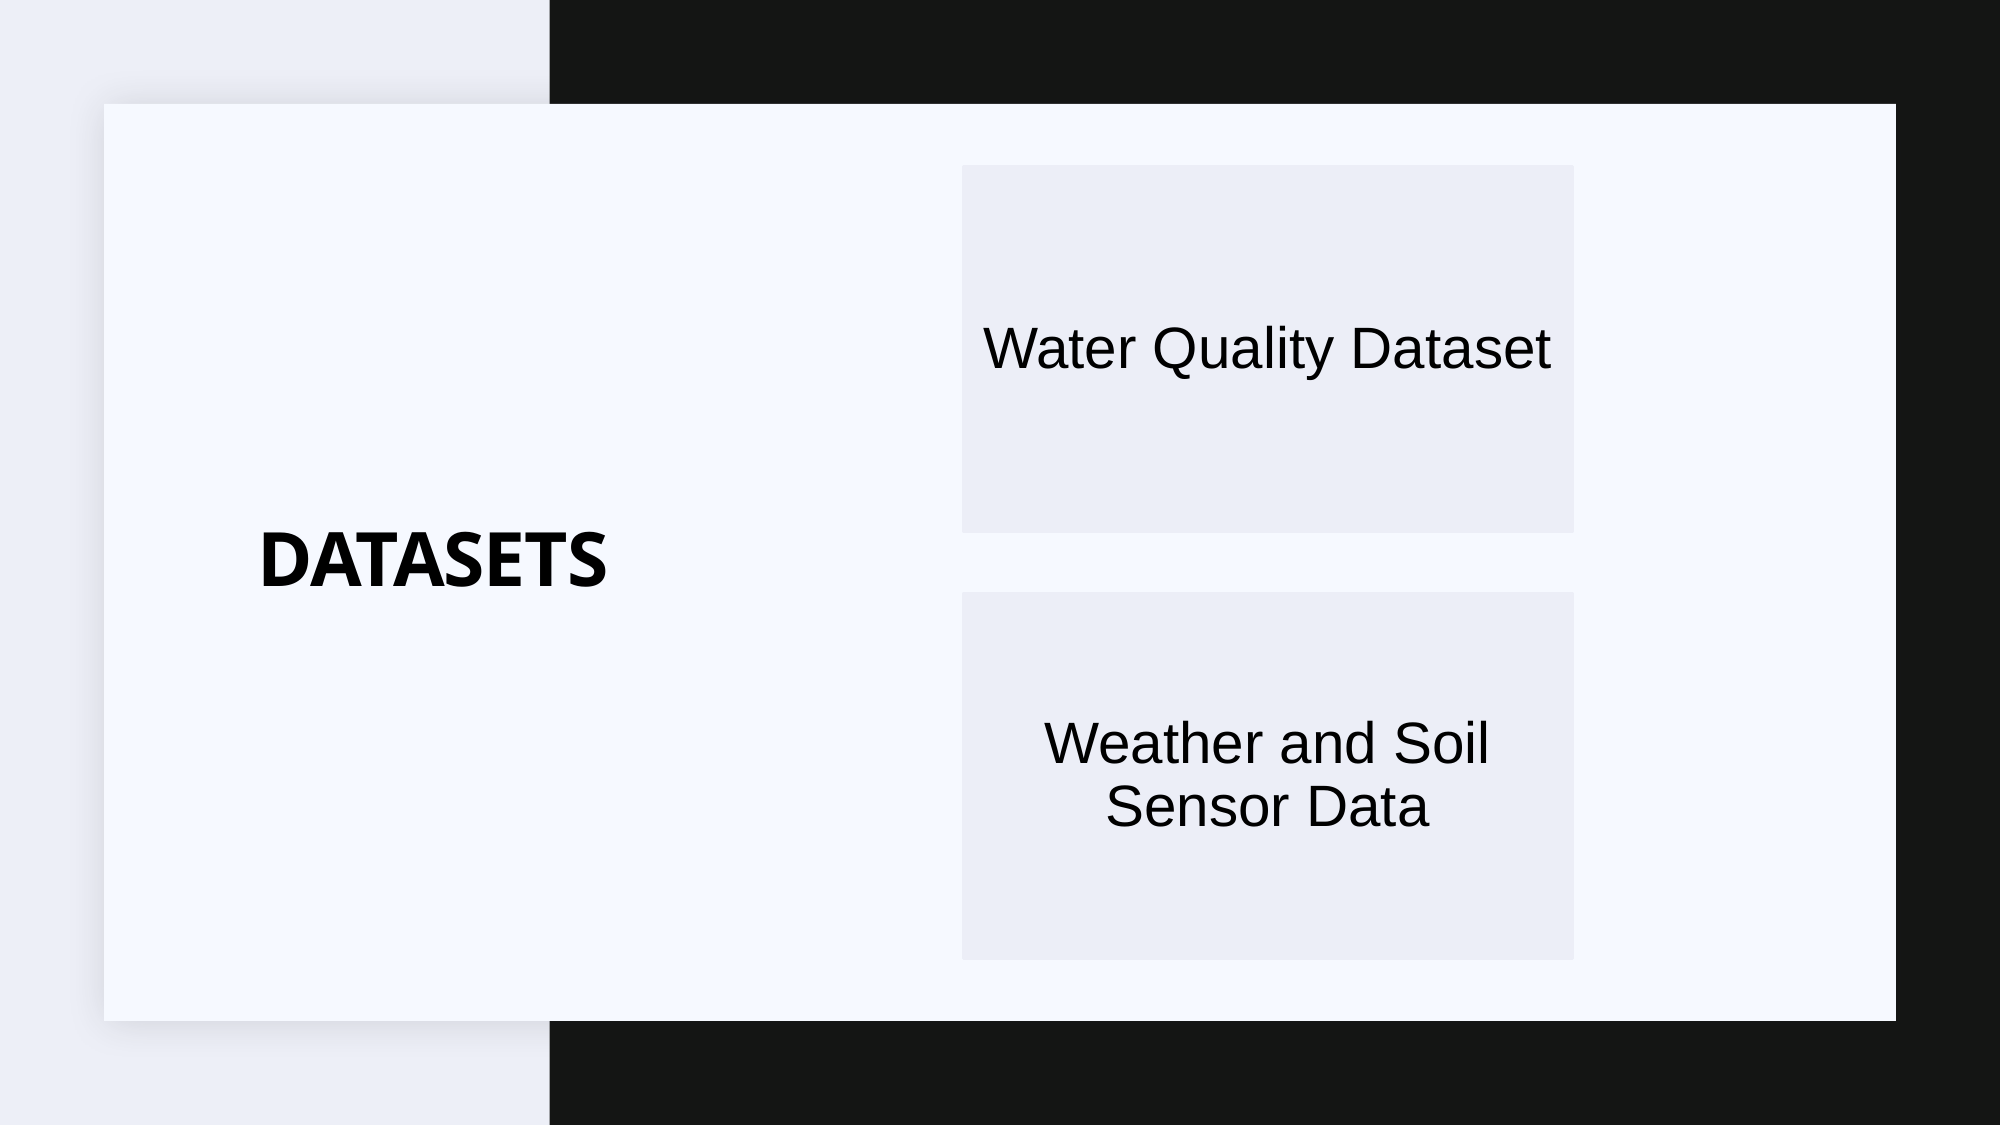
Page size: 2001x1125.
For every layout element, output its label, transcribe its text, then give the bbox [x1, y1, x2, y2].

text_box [669, 165, 1867, 960]
title Datasets [134, 514, 666, 611]
